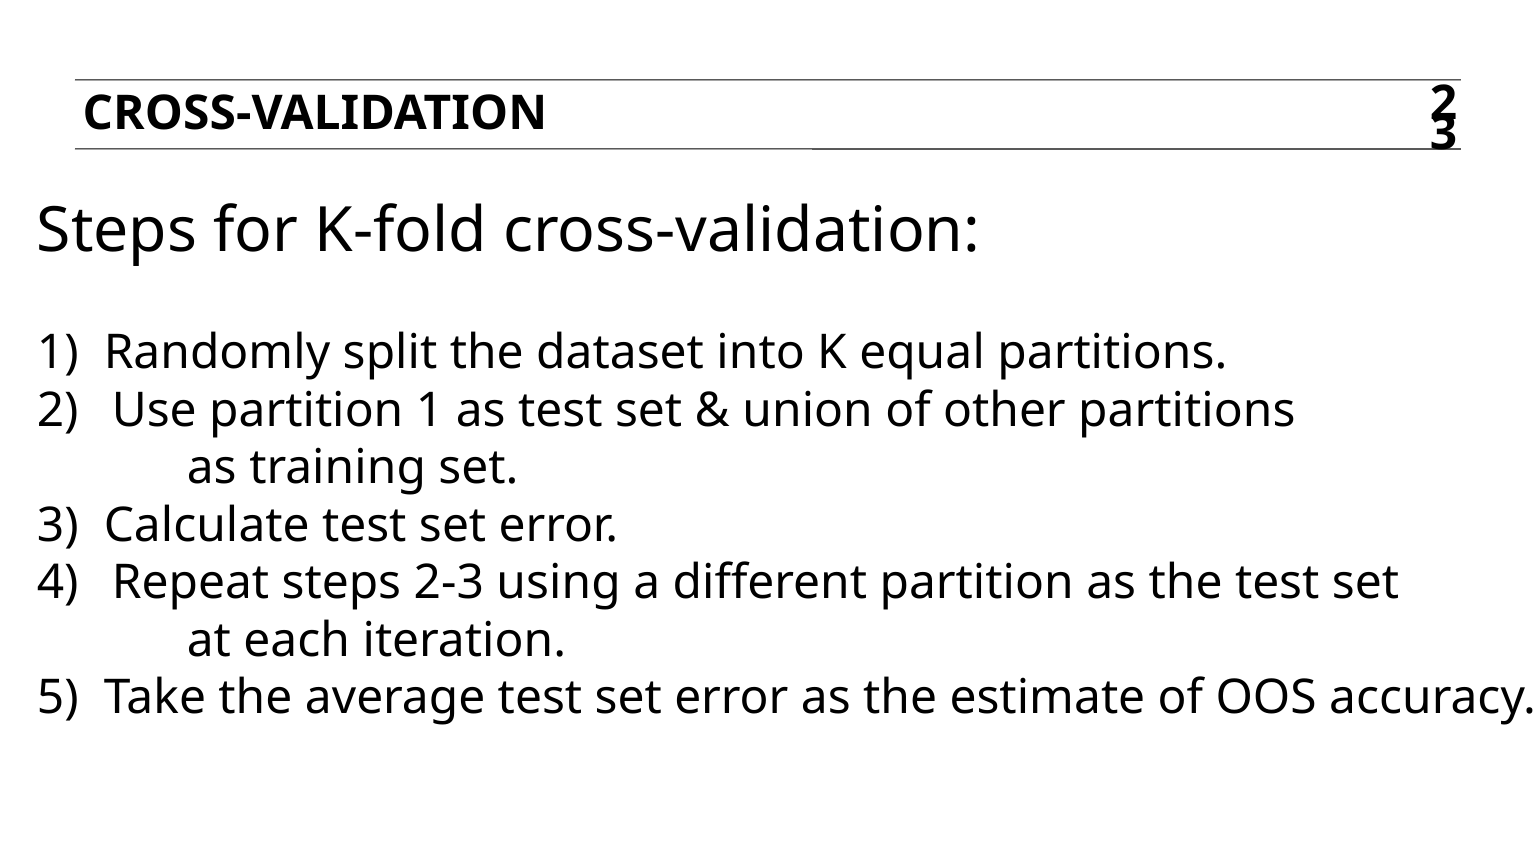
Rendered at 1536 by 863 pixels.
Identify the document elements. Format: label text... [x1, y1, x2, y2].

slide_number 23 [1419, 86, 1461, 138]
text_box Steps for K-fold cross-validation: 1) Randomly split the dataset into K equal partitions. Use partition 1 as test set & union of other partitions as training set. 3) Calculate test set error. Repeat steps 2-3 using a different partition as the test set at each iteration. 5) Take the average test set error as the estimate of OOS accuracy. [22, 181, 1536, 731]
list Cross-validation [67, 81, 1118, 132]
